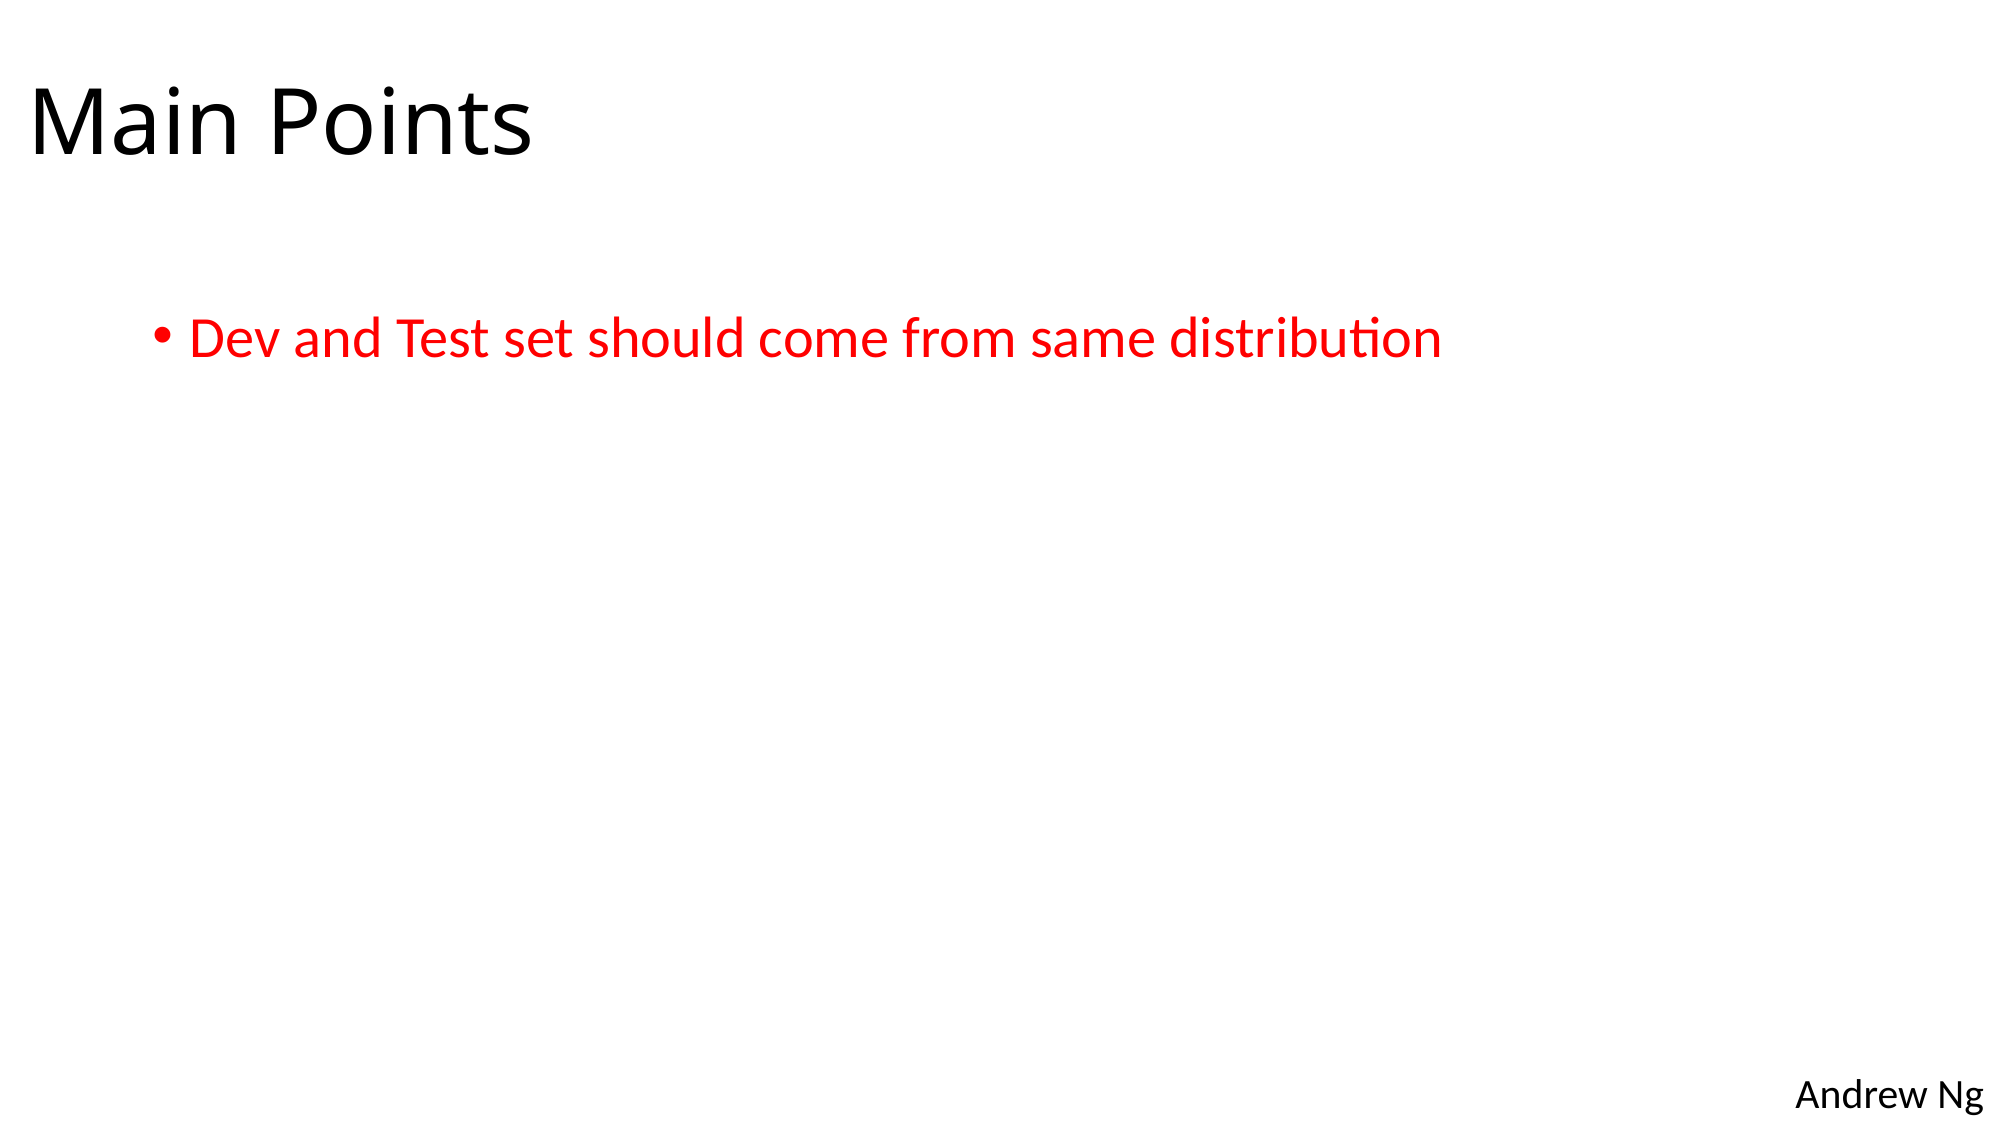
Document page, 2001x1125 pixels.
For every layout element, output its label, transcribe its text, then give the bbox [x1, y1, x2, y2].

title Main Points [12, 15, 1738, 234]
list Dev and Test set should come from same distribution [137, 299, 1863, 1014]
